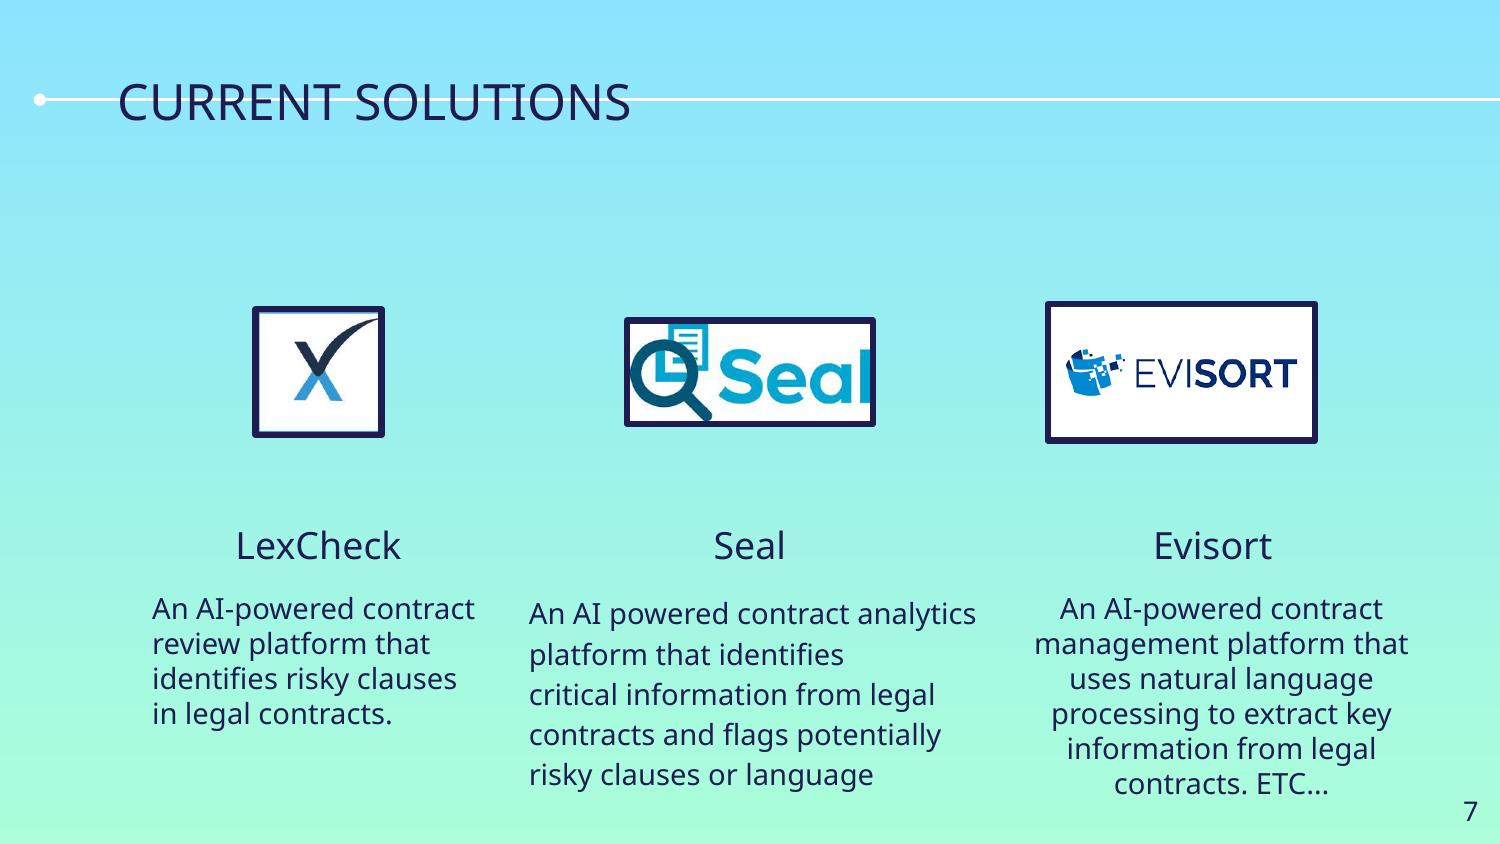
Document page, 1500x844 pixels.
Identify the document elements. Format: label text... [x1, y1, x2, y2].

picture [692, 323, 870, 422]
title LexCheck [137, 493, 501, 583]
picture [629, 323, 669, 369]
list An AI-powered contract management platform that uses natural language processing to extract key information from legal contracts. ETC… [999, 575, 1444, 805]
slide_number ‹#› [1403, 779, 1494, 844]
picture [664, 351, 688, 373]
list An AI powered contract analytics platform that identifies critical information from legal contracts and flags potentially risky clauses or language [513, 575, 999, 765]
picture [1050, 306, 1313, 438]
title Evisort [1031, 493, 1395, 583]
list An AI-powered contract review platform that identifies risky clauses in legal contracts. [137, 583, 501, 765]
picture [258, 312, 379, 433]
title CURRENT SOLUTIONS [102, 55, 1101, 144]
title Seal [568, 493, 932, 583]
picture [642, 353, 685, 396]
picture [674, 329, 704, 365]
picture [629, 377, 704, 422]
